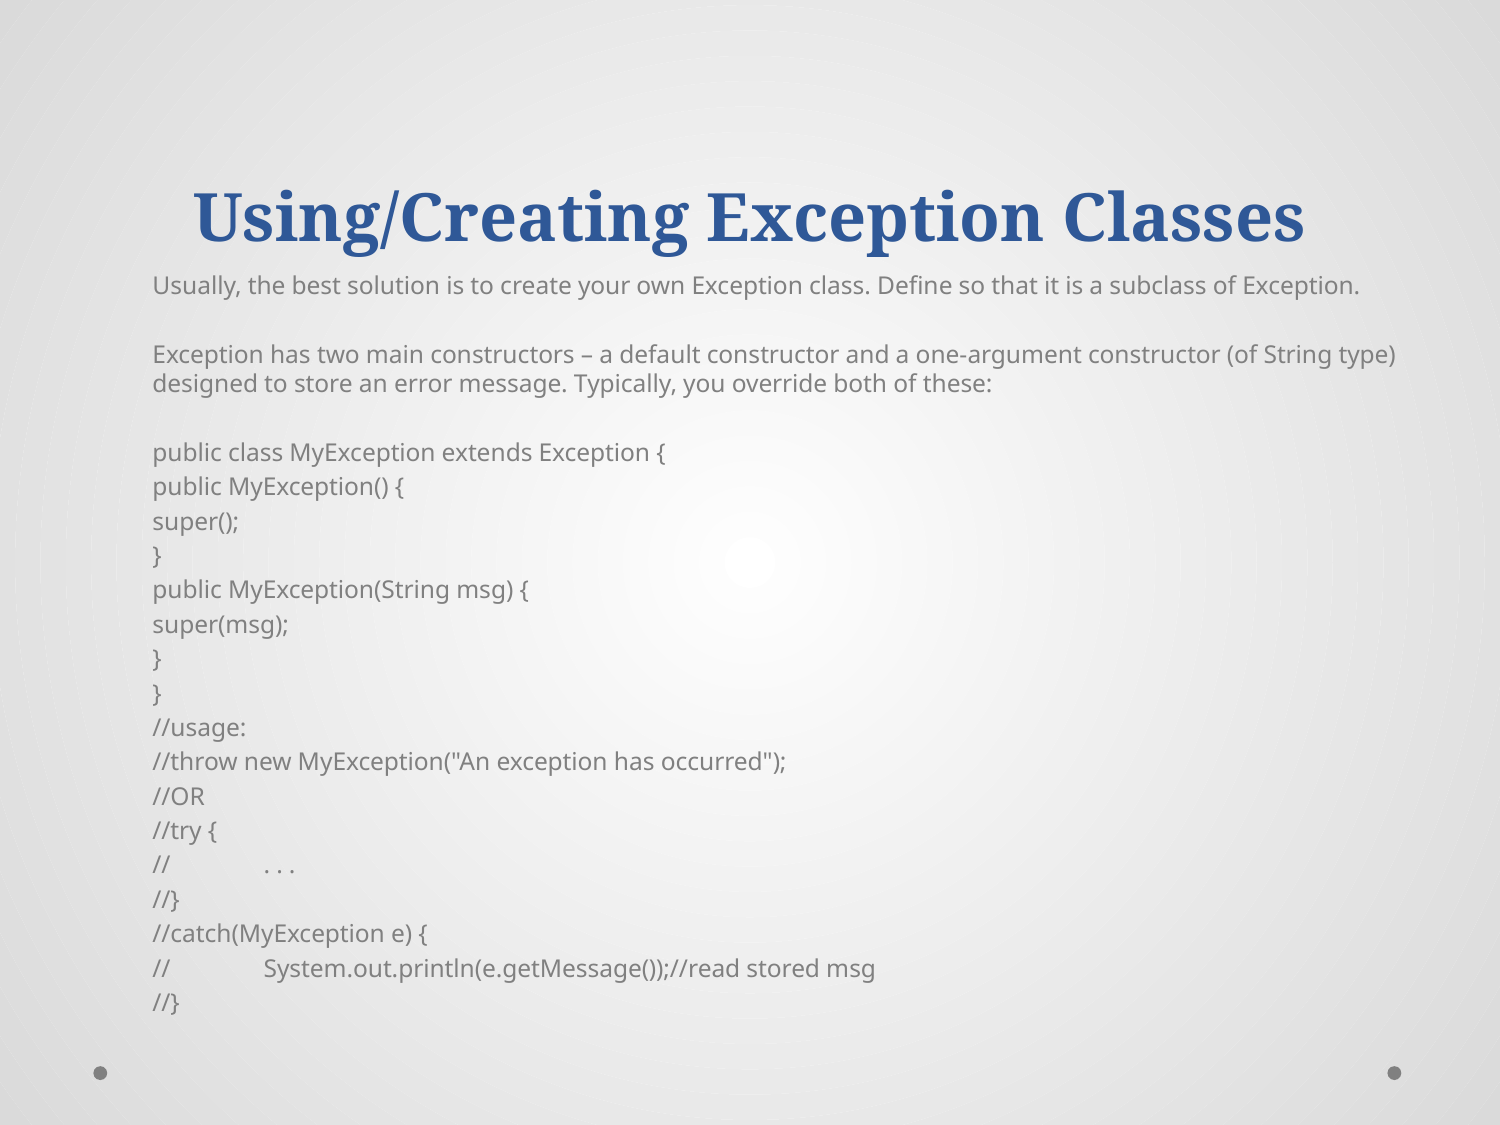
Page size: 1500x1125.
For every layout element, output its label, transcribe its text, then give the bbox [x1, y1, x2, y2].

title Using/Creating Exception Classes [75, 0, 1425, 262]
list Usually, the best solution is to create your own Exception class. Define so that it is a subclass of Exception. Exception has two main constructors – a default constructor and a one-argument constructor (of String type) designed to store an error message. Typically, you override both of these: public class MyException extends Exception { public MyException() { super(); } public MyException(String msg) { super(msg); } } //usage: //throw new MyException("An exception has occurred"); //OR //try { // . . . //} //catch(MyException e) { // System.out.println(e.getMessage());//read stored msg //} [75, 262, 1425, 1075]
